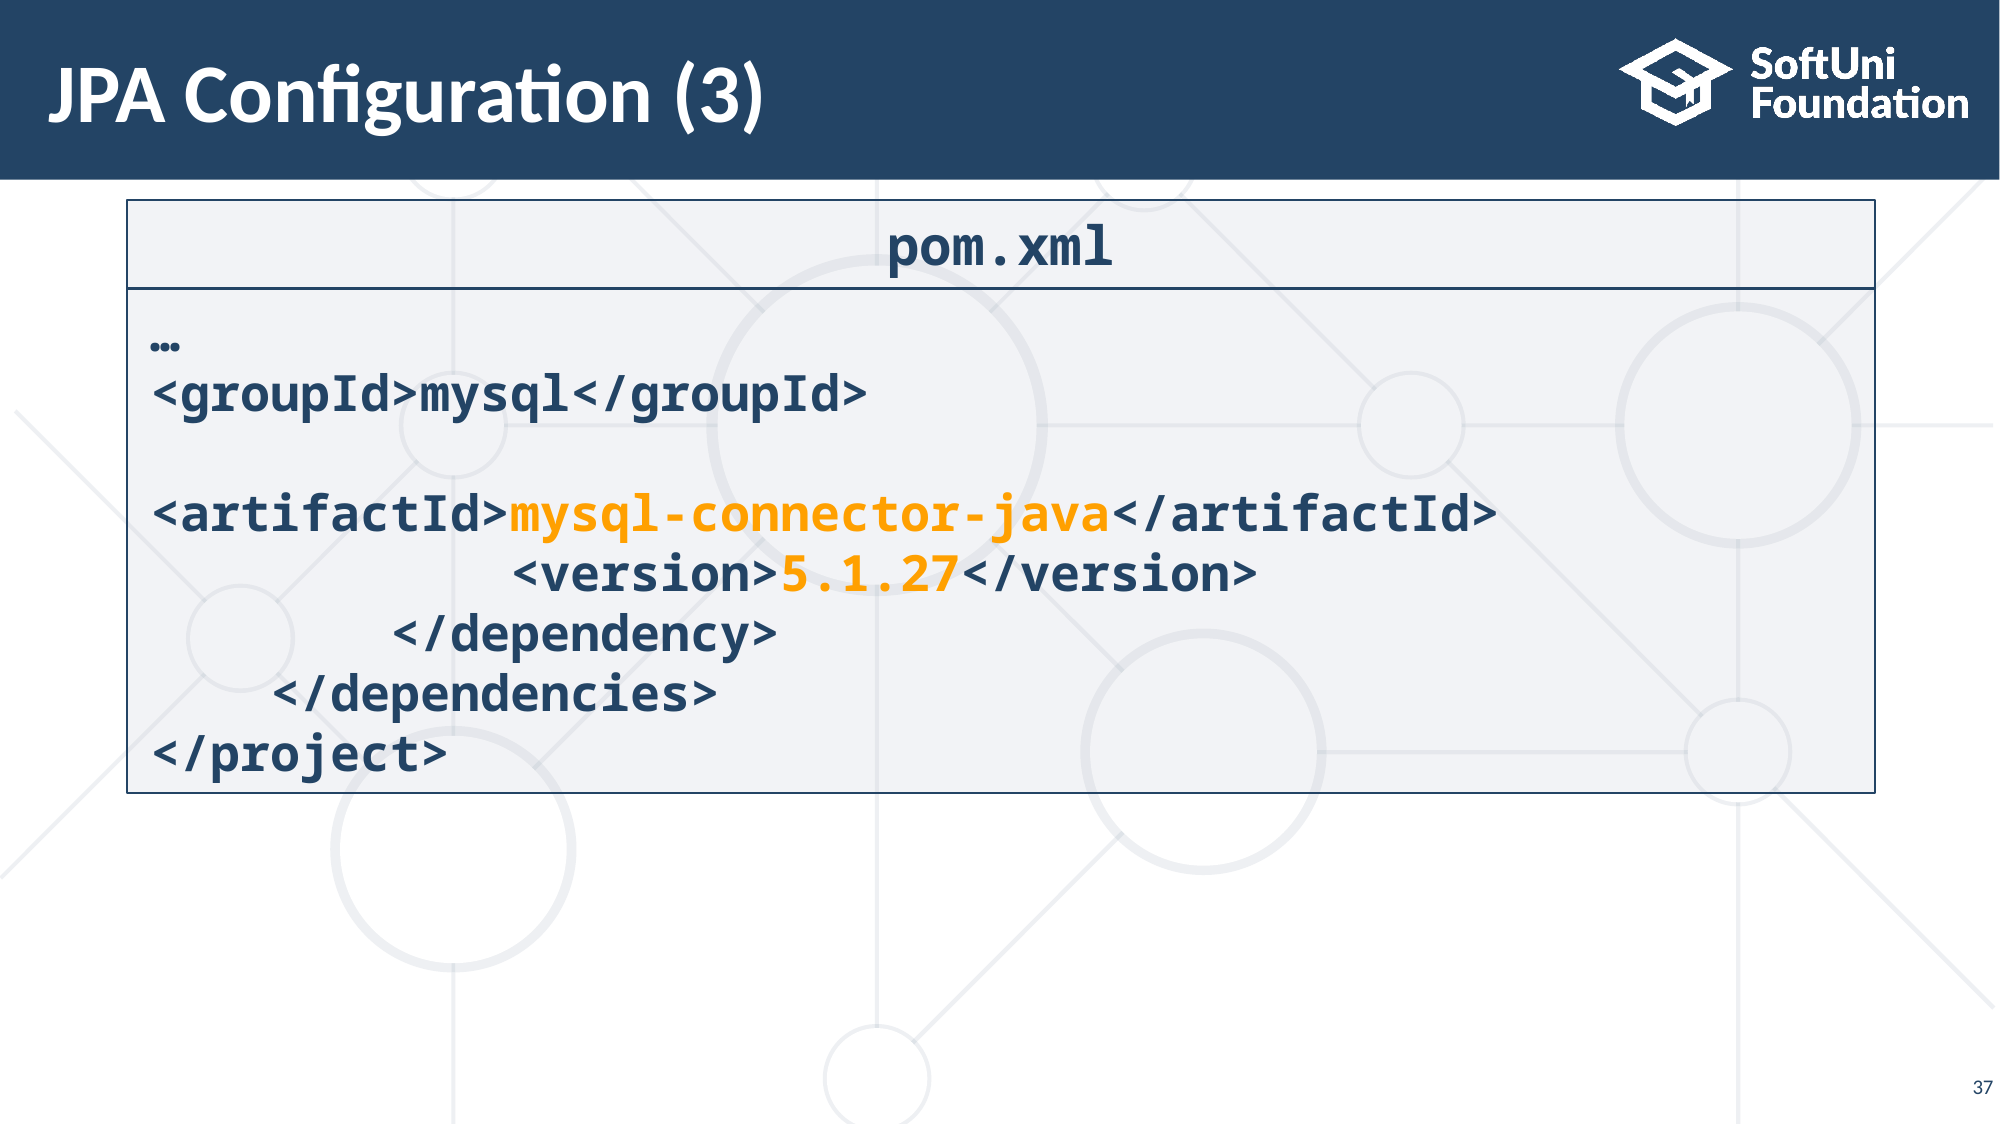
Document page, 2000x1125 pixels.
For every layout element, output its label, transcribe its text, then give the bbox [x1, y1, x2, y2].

text_box pom.xml [126, 199, 1875, 289]
slide_number 37 [1929, 1070, 2000, 1103]
text_box … <groupId>mysql</groupId> <artifactId>mysql-connector-java</artifactId> <version>5.1.27</version> </dependency> </dependencies> </project> [126, 289, 1875, 793]
title JPA Configuration (3) [31, 16, 1591, 162]
picture [1618, 38, 1968, 126]
